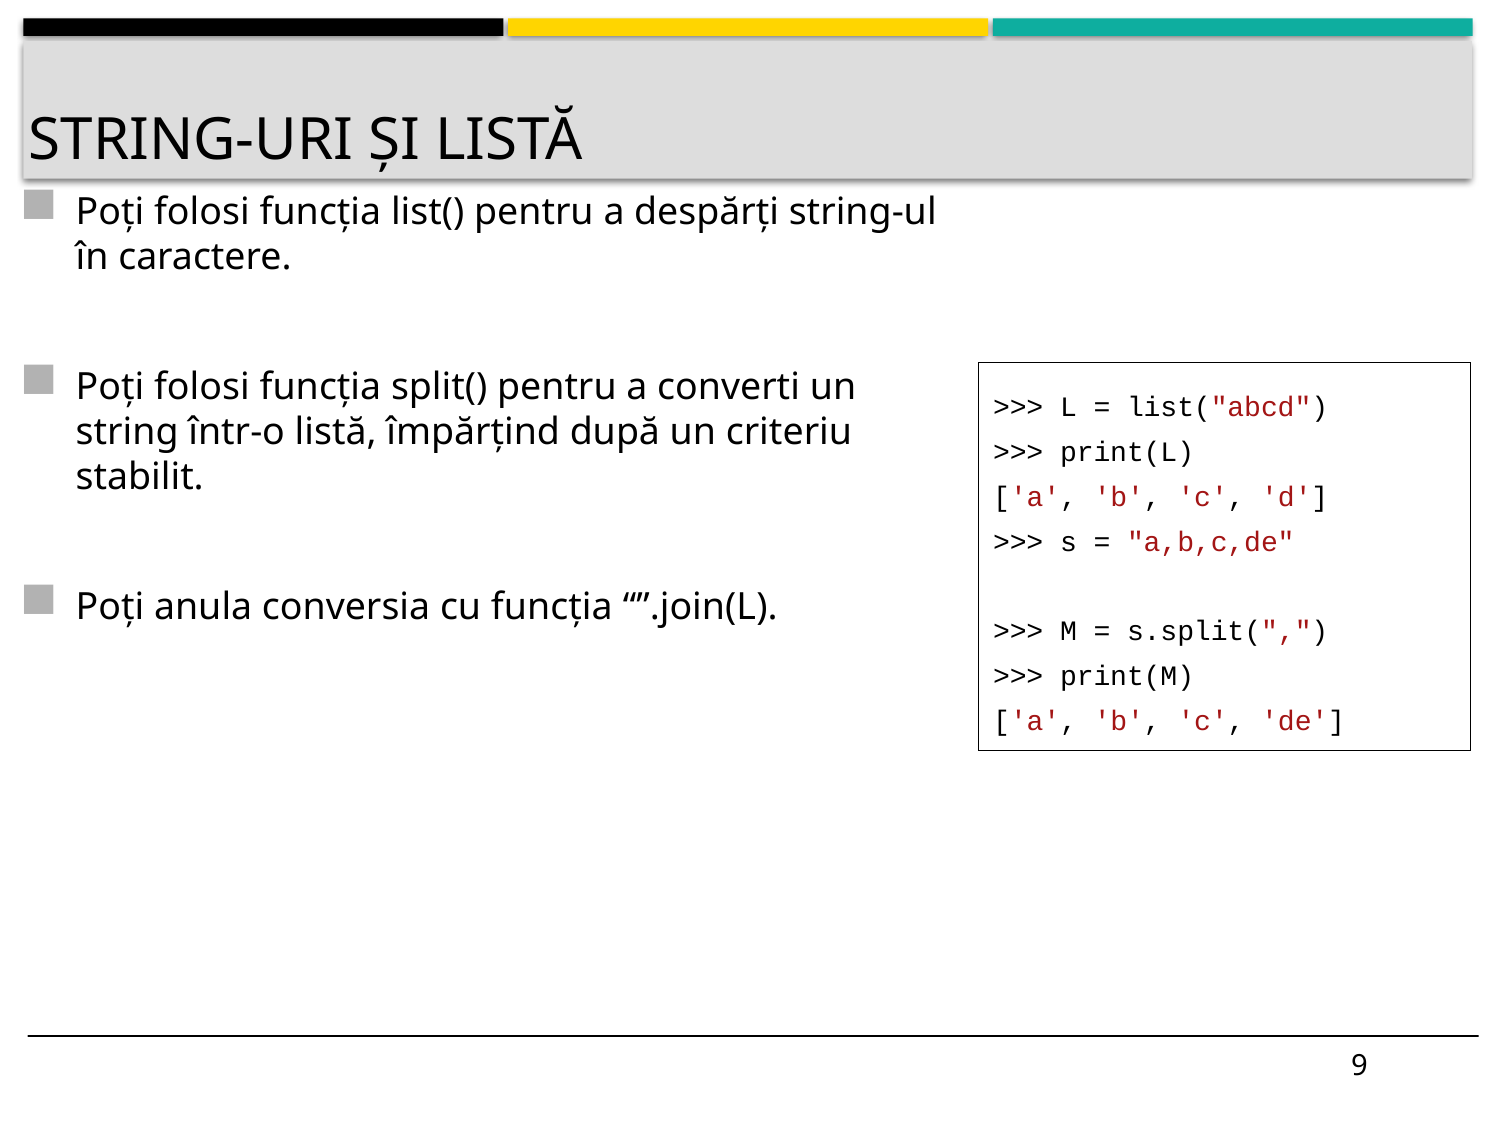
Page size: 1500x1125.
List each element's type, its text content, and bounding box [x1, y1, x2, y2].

slide_number 9 [1351, 1036, 1478, 1097]
title String-uri și listă [28, 48, 1464, 172]
text_box >>> L = list("abcd") >>> print(L) ['a', 'b', 'c', 'd'] >>> s = "a,b,c,de" >>> M = s.split(",") >>> print(M) ['a', 'b', 'c', 'de'] [978, 362, 1471, 751]
list Poți folosi funcția list() pentru a despărți string-ul în caractere. Poți folosi funcția split() pentru a converti un string într-o listă, împărțind după un criteriu stabilit. Poți anula conversia cu funcția “”.join(L). [25, 187, 964, 1021]
